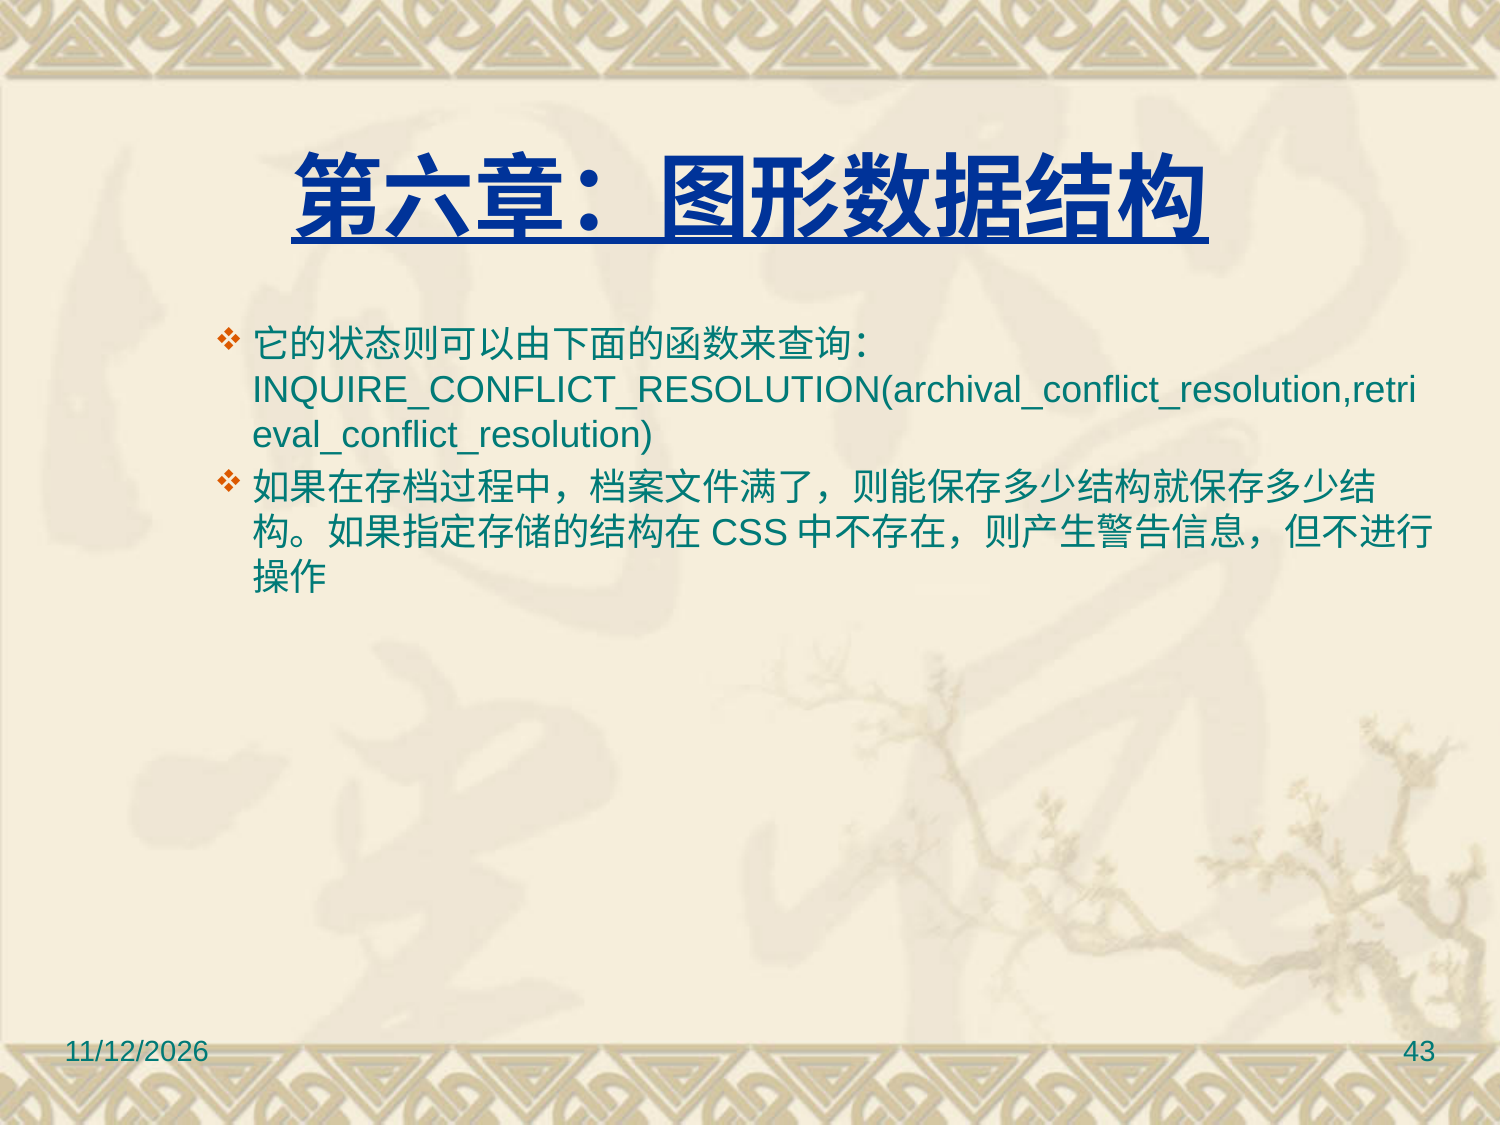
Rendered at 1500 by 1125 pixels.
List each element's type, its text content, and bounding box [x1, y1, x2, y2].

slide_number 43 [1074, 1024, 1451, 1103]
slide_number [49, 1024, 425, 1103]
picture [0, 0, 1500, 1125]
title 第六章：图形数据结构 [49, 99, 1451, 288]
list 它的状态则可以由下面的函数来查询：INQUIRE_CONFLICT_RESOLUTION(archival_conflict_resolution,retrieval_conflict_resolution) 如果在存档过程中，档案文件满了，则能保存多少结构就保存多少结构。如果指定存储的结构在CSS中不存在，则产生警告信息，但不进行操作 [49, 312, 1451, 1001]
